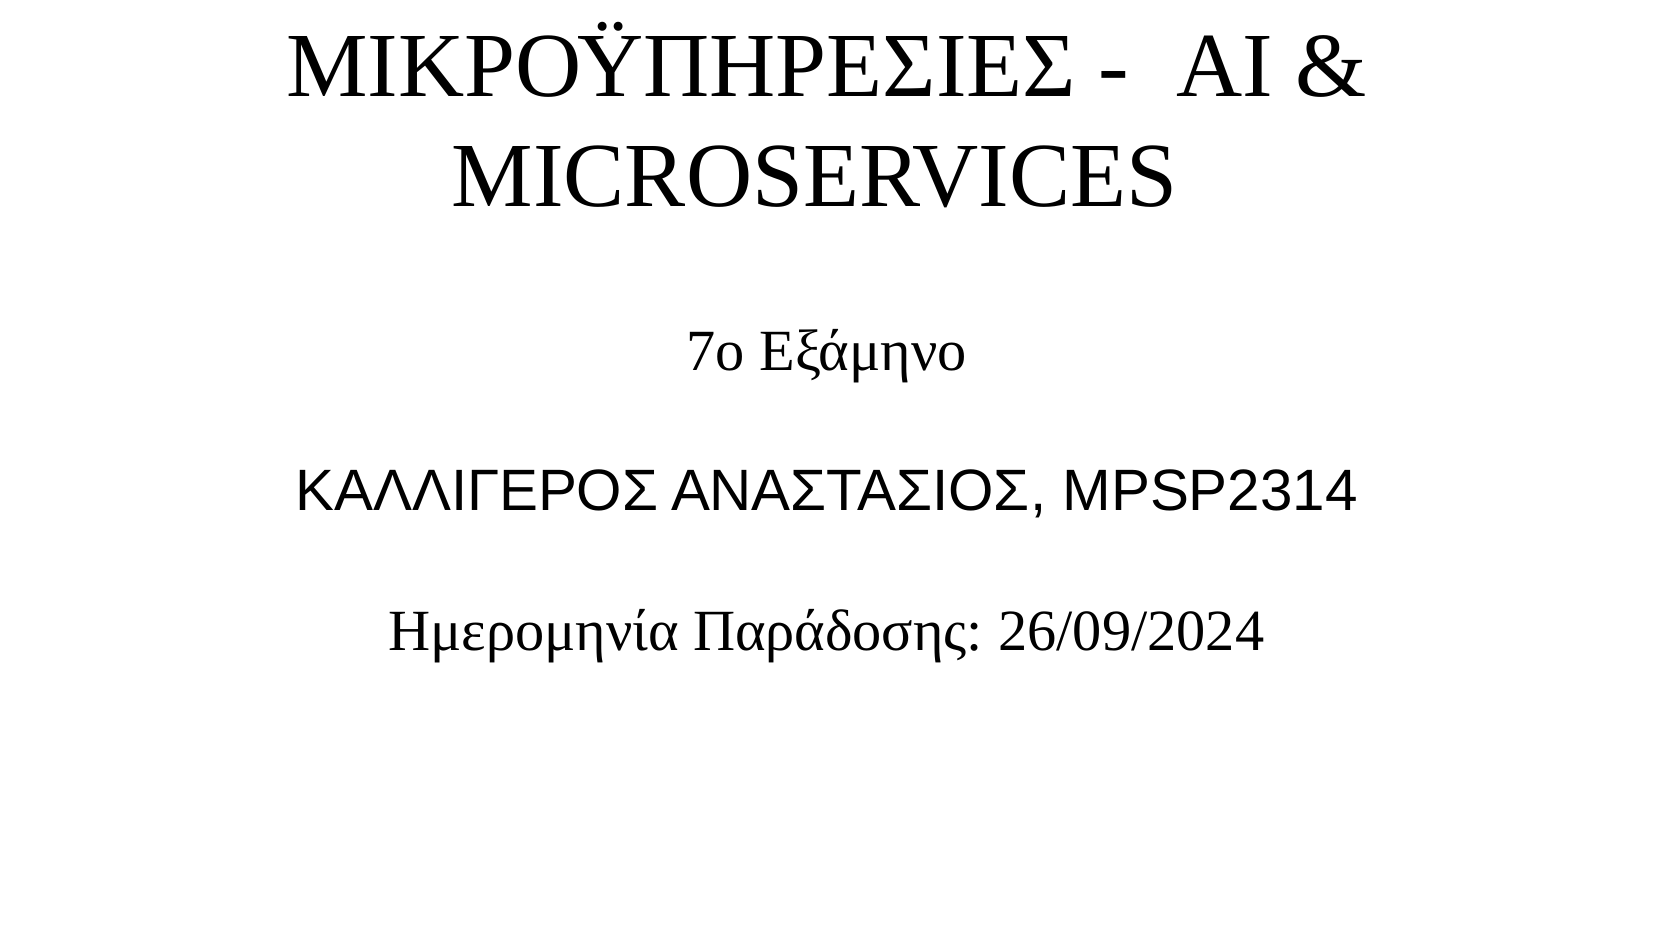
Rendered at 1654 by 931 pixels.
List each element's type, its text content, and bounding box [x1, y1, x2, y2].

text_box ΜΙΚΡΟΫΠΗΡΕΣΙΕΣ - AI & MICROSERVICES [82, 37, 1571, 193]
text_box 7ο Εξάμηνο ΚΑΛΛΙΓΕΡΟΣ ΑΝΑΣΤΑΣΙΟΣ, MPSP2314 Ημερομηνία Παράδοσης: 26/09/2024 [82, 217, 1571, 757]
